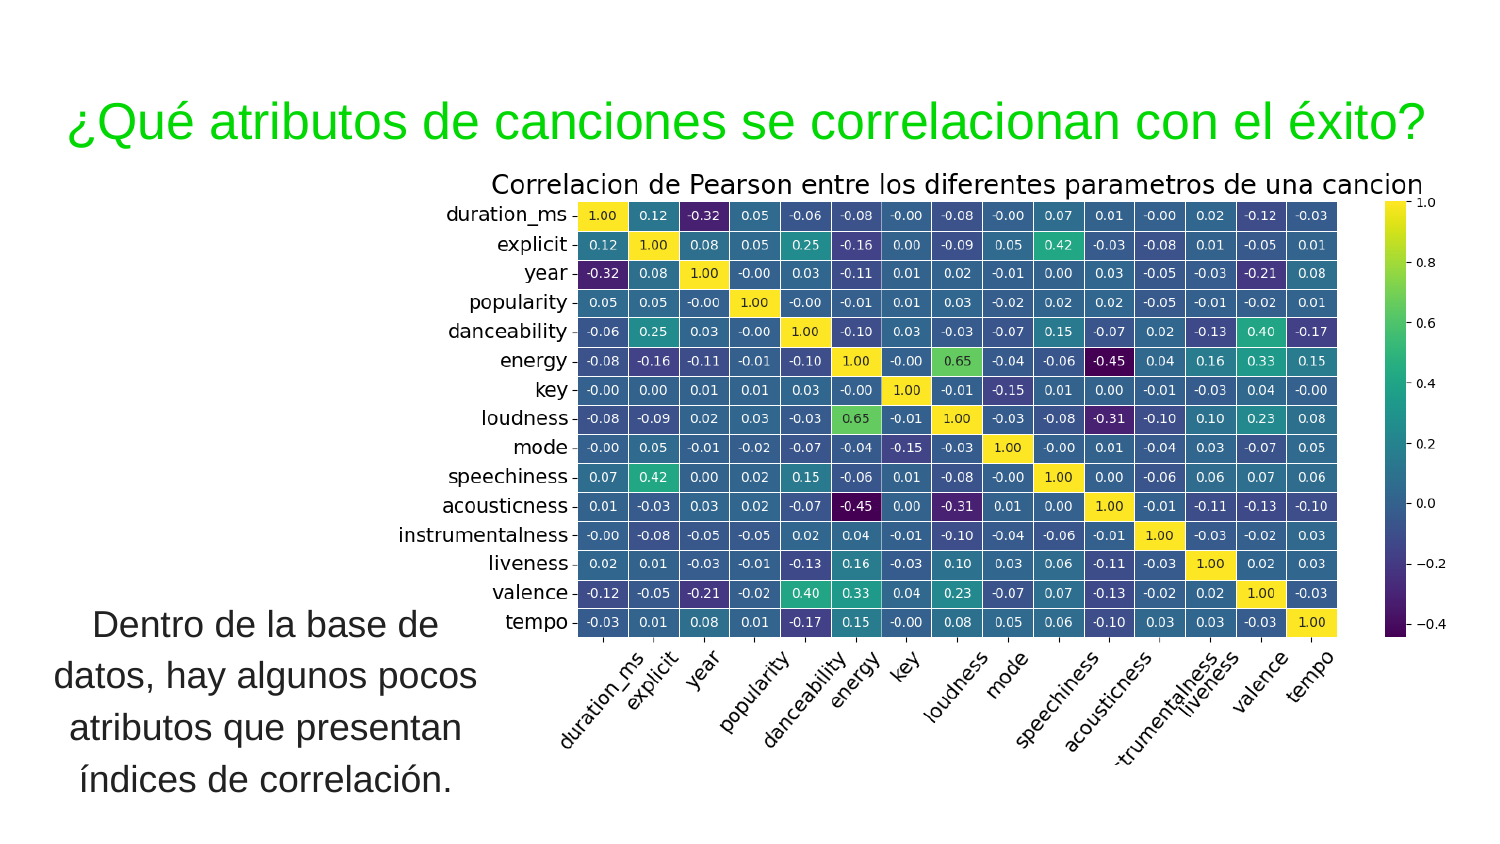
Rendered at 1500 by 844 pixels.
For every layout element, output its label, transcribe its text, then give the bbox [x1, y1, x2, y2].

picture [392, 166, 1470, 765]
title ¿Qué atributos de canciones se correlacionan con el éxito? [51, 72, 1449, 167]
list Dentro de la base de datos, hay algunos pocos atributos que presentan índices de correlación. [29, 577, 503, 820]
